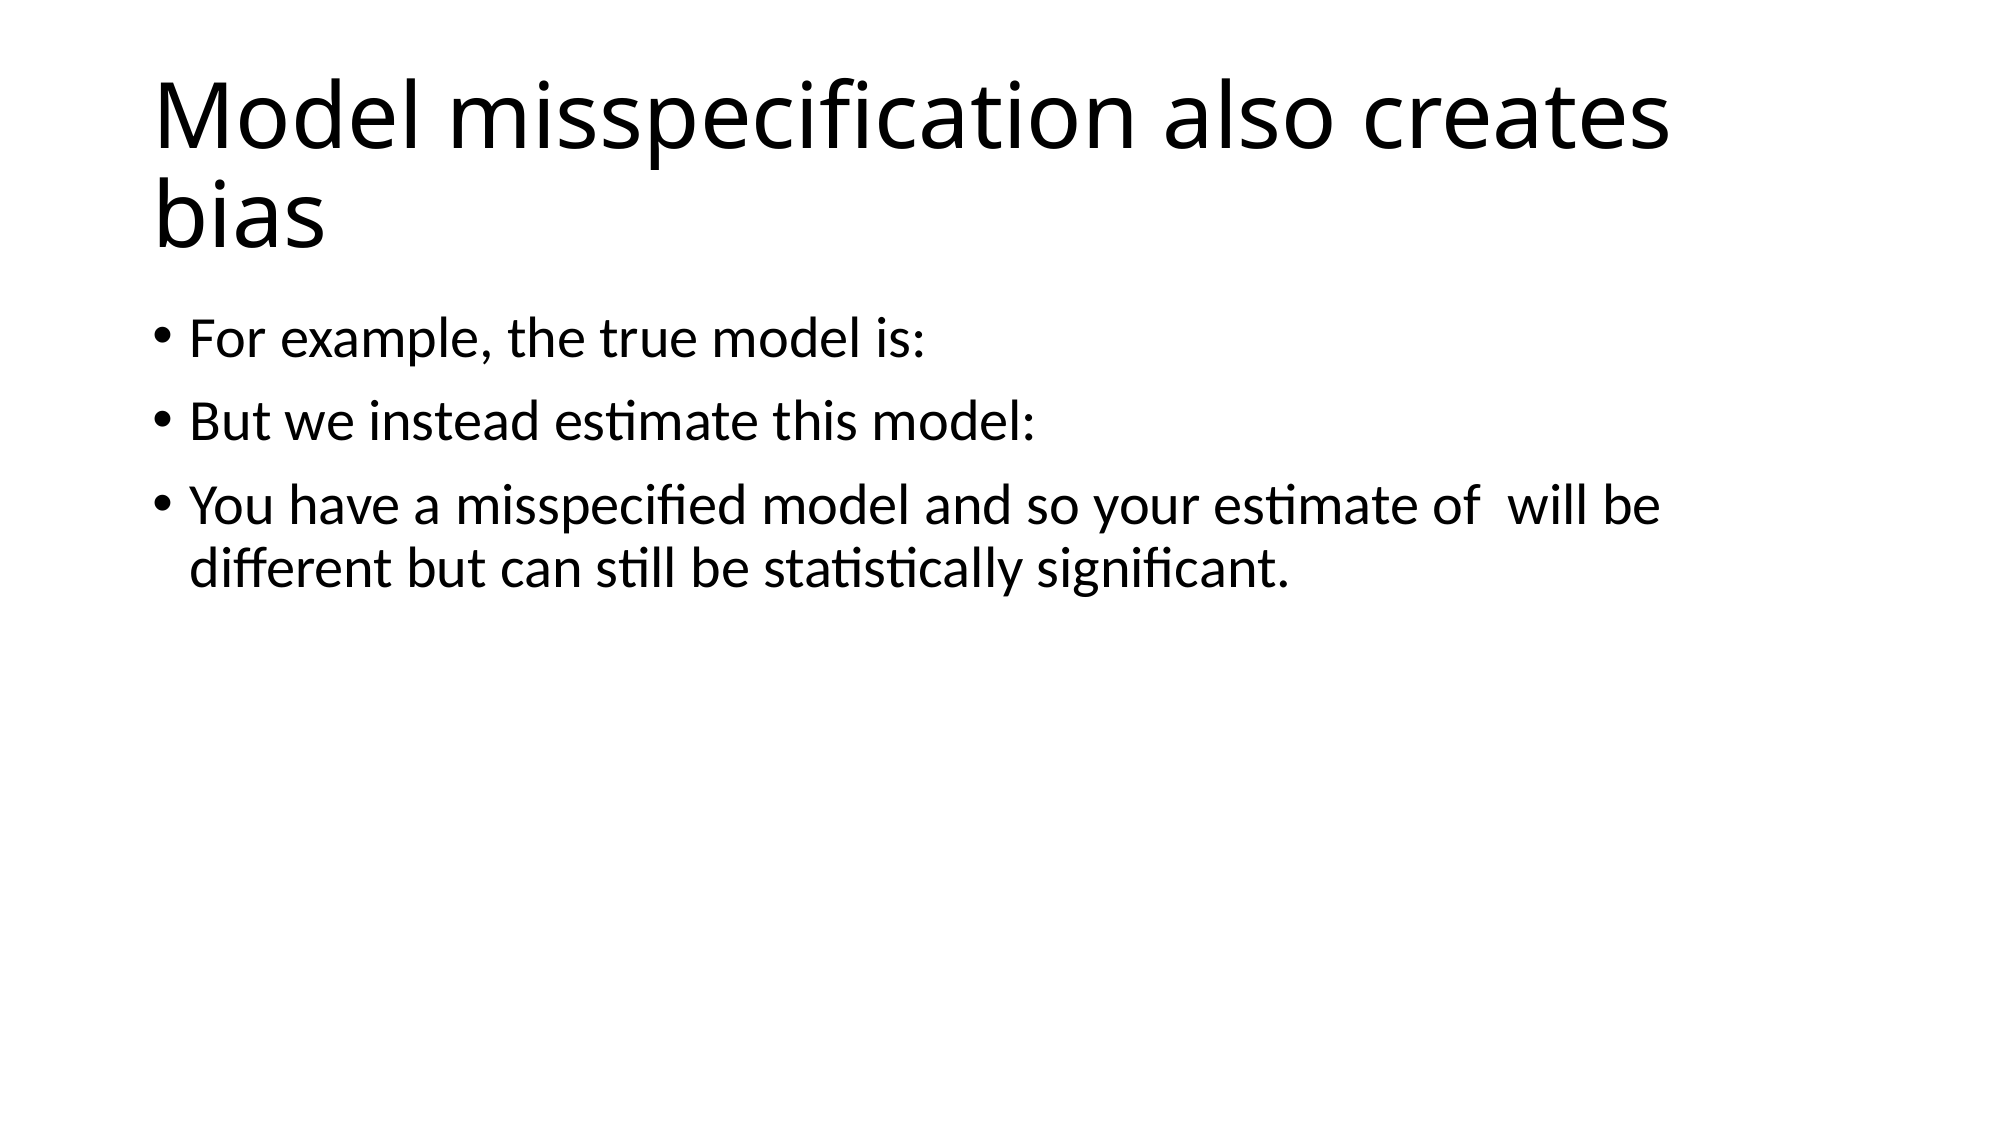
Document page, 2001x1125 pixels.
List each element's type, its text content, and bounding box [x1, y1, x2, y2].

title Model misspecification also creates bias [137, 59, 1863, 278]
